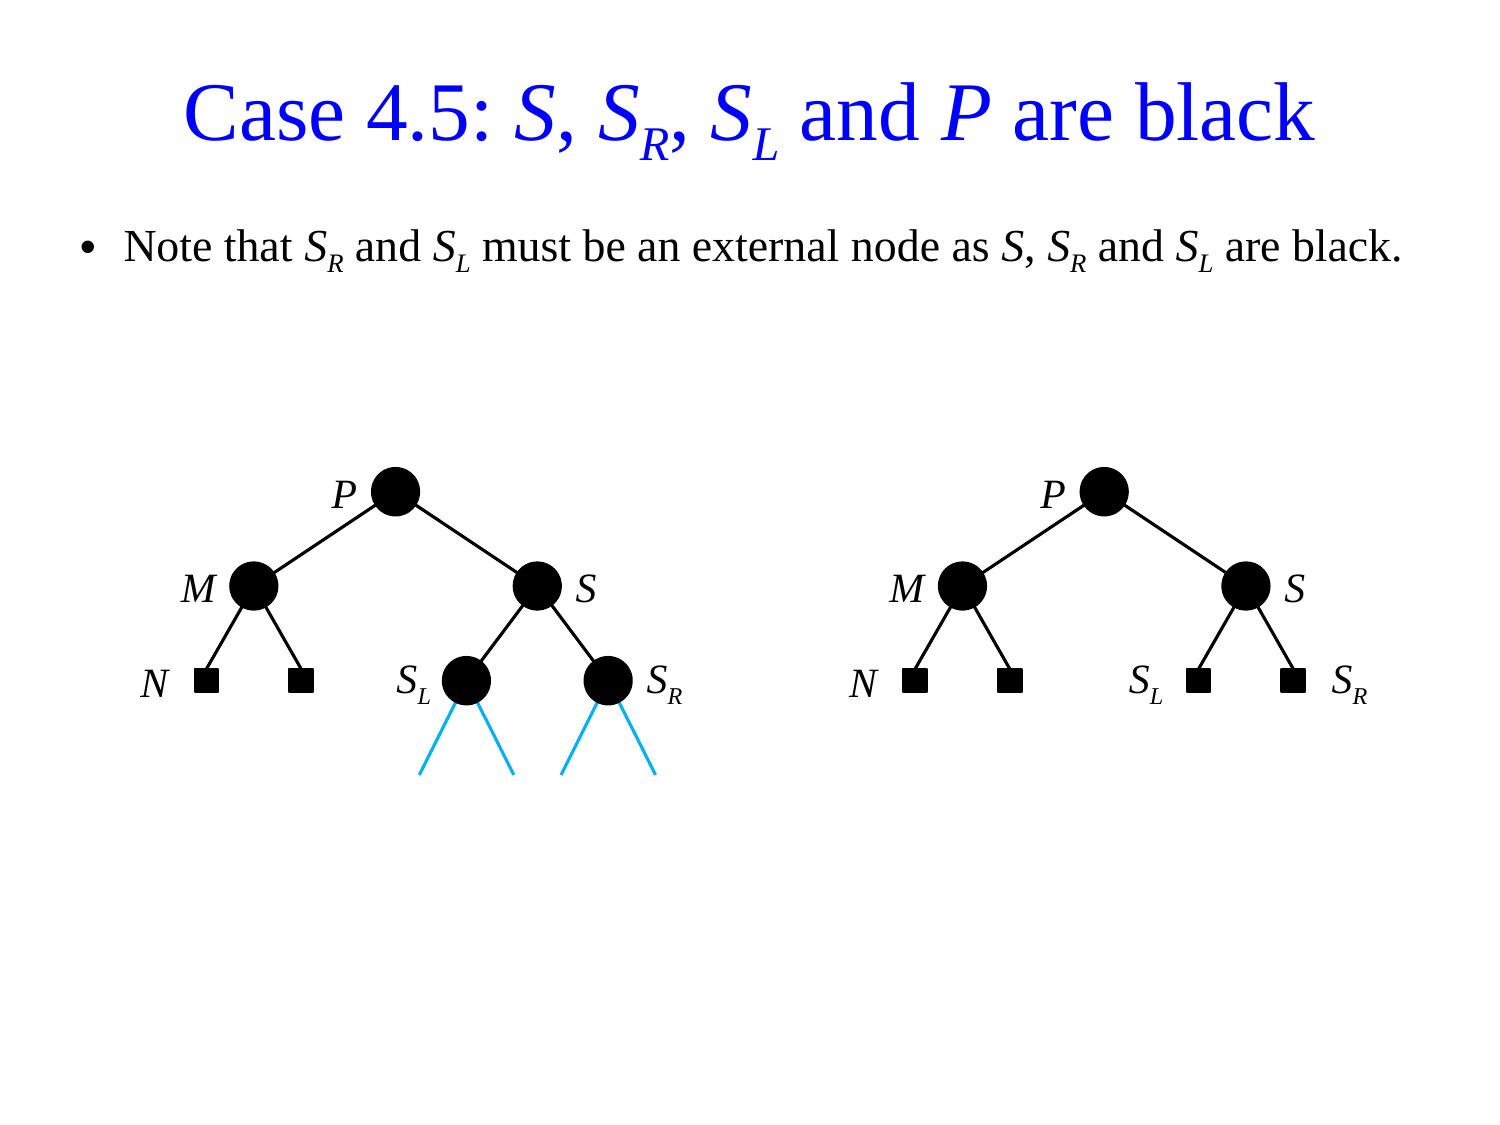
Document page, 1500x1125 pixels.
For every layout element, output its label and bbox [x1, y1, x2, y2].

title [64, 42, 1436, 185]
list [64, 208, 1436, 279]
text_box [820, 444, 1388, 728]
text_box [112, 444, 703, 776]
text_box [1104, 633, 1176, 728]
